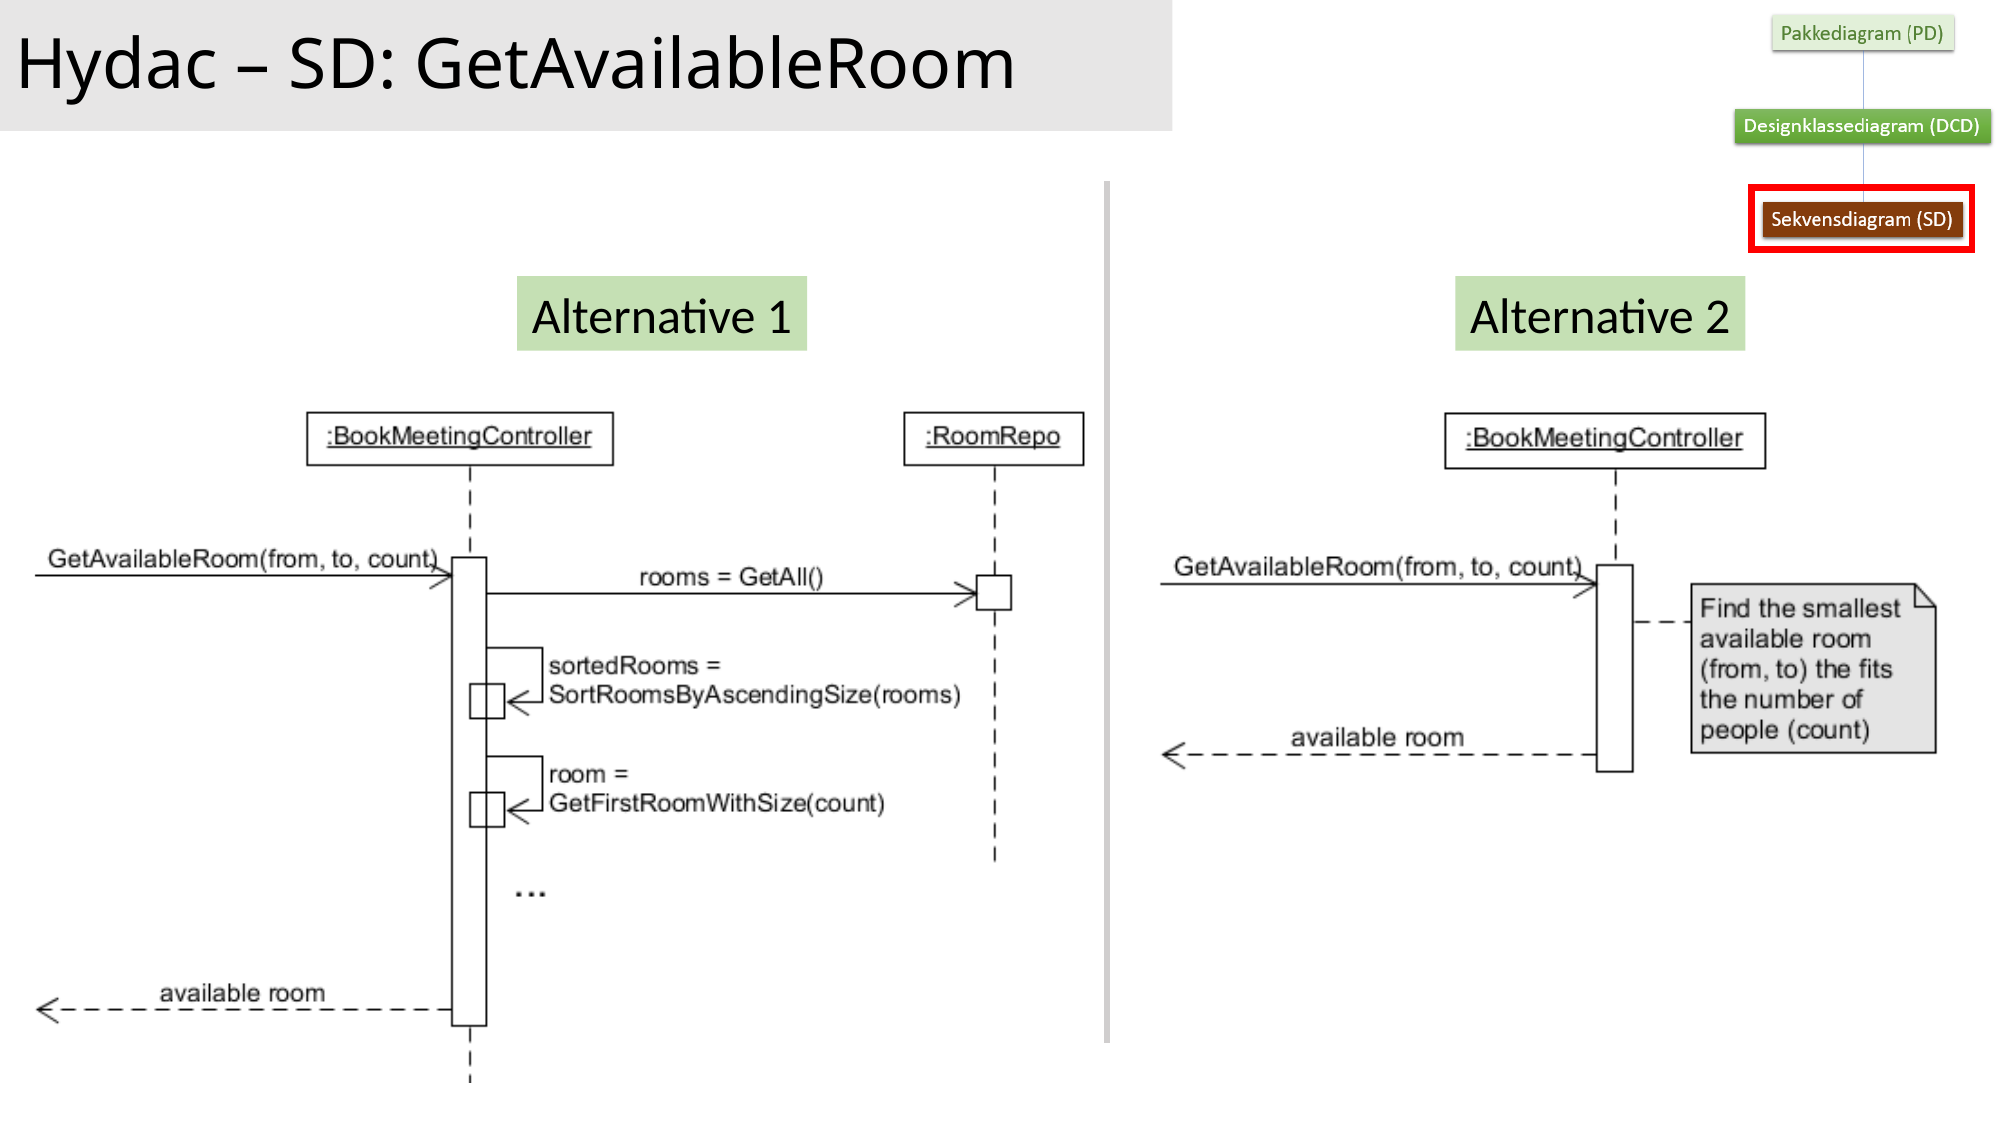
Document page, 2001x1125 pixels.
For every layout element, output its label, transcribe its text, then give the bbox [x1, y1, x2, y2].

text_box [1751, 247, 1973, 251]
title Hydac – SD: GetAvailableRoom [0, 0, 1173, 131]
picture [1727, 5, 2000, 247]
text_box Alternative 1 [517, 276, 808, 351]
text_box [1156, 275, 1945, 780]
picture [34, 407, 1090, 1083]
